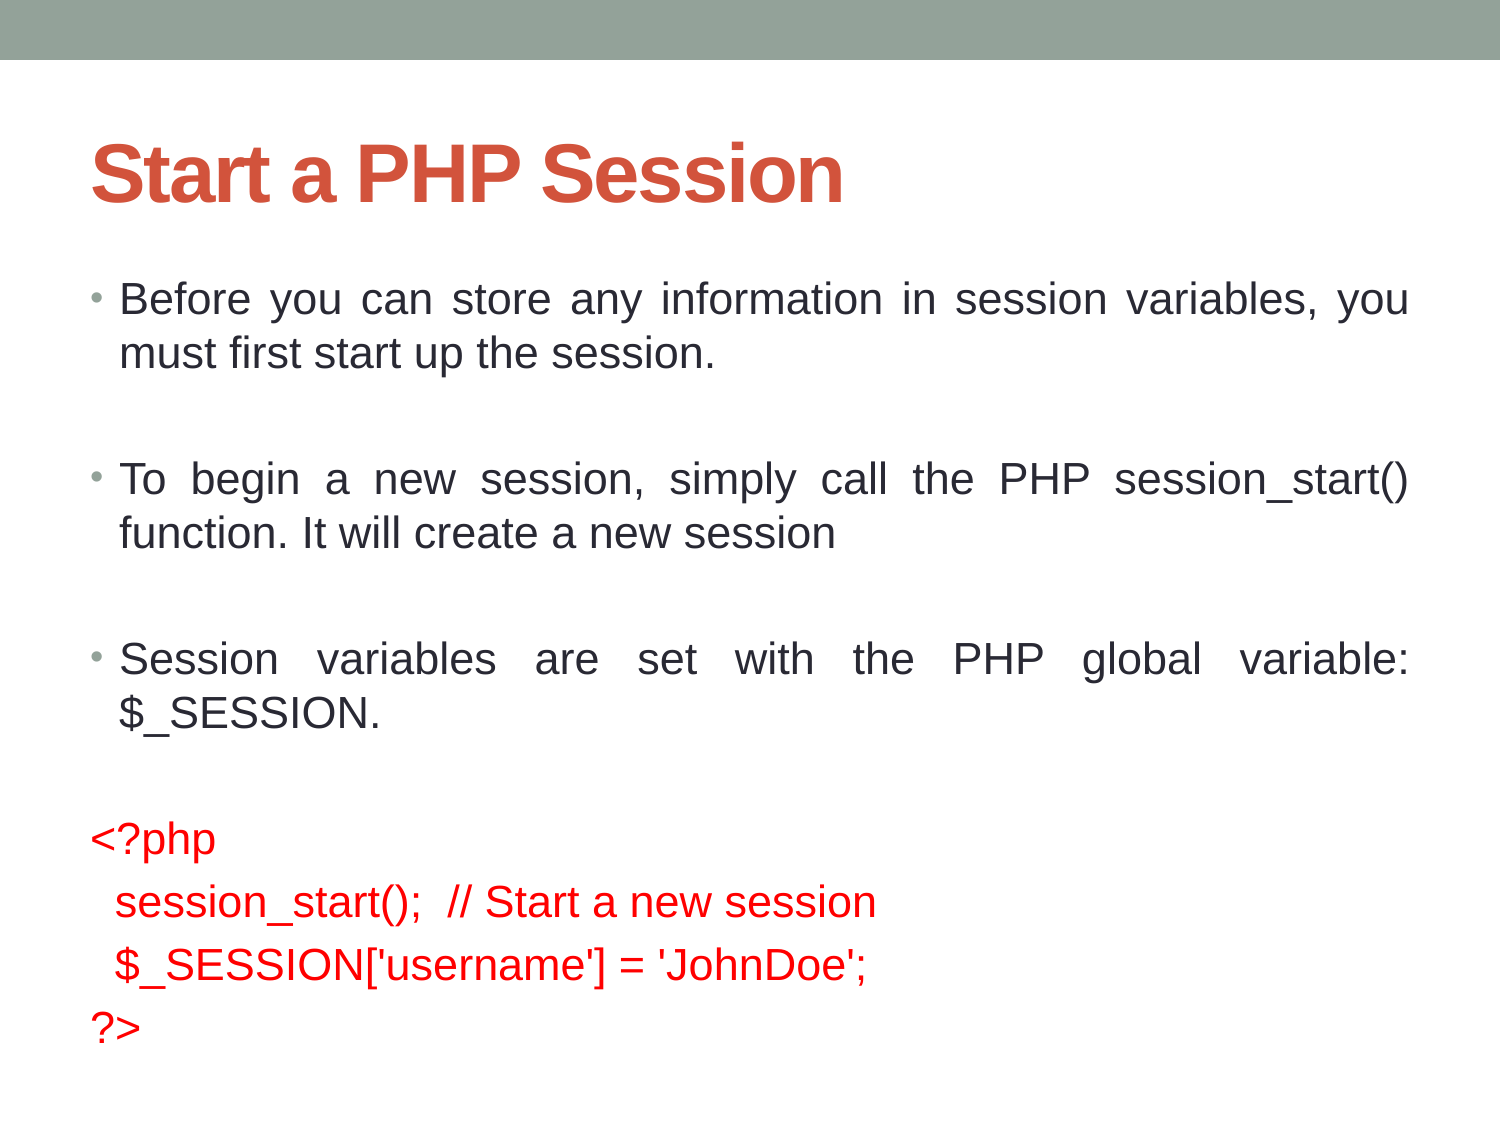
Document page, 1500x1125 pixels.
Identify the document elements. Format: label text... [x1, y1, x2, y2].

list Before you can store any information in session variables, you must first start up the session. To begin a new session, simply call the PHP session_start() function. It will create a new session Session variables are set with the PHP global variable: $_SESSION. <?php session_start(); // Start a new session $_SESSION['username'] = 'JohnDoe'; ?> [75, 262, 1425, 1063]
title Start a PHP Session [75, 87, 1425, 250]
